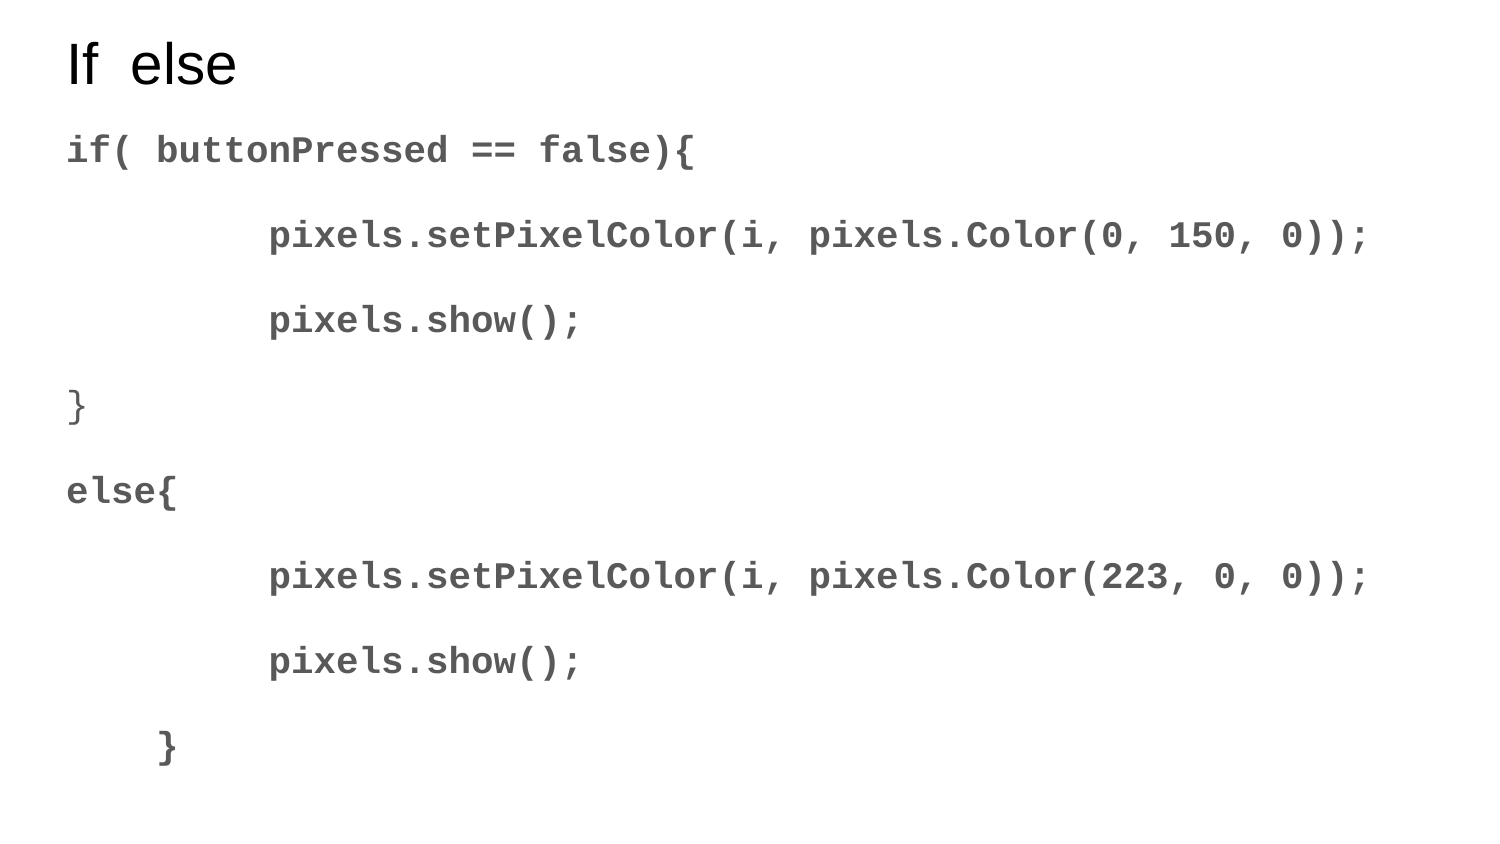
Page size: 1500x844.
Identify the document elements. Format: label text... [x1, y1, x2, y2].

list if( buttonPressed == false){ pixels.setPixelColor(i, pixels.Color(0, 150, 0)); pixels.show(); } else{ pixels.setPixelColor(i, pixels.Color(223, 0, 0)); pixels.show(); } [51, 103, 1449, 835]
title If else [51, 11, 1449, 103]
